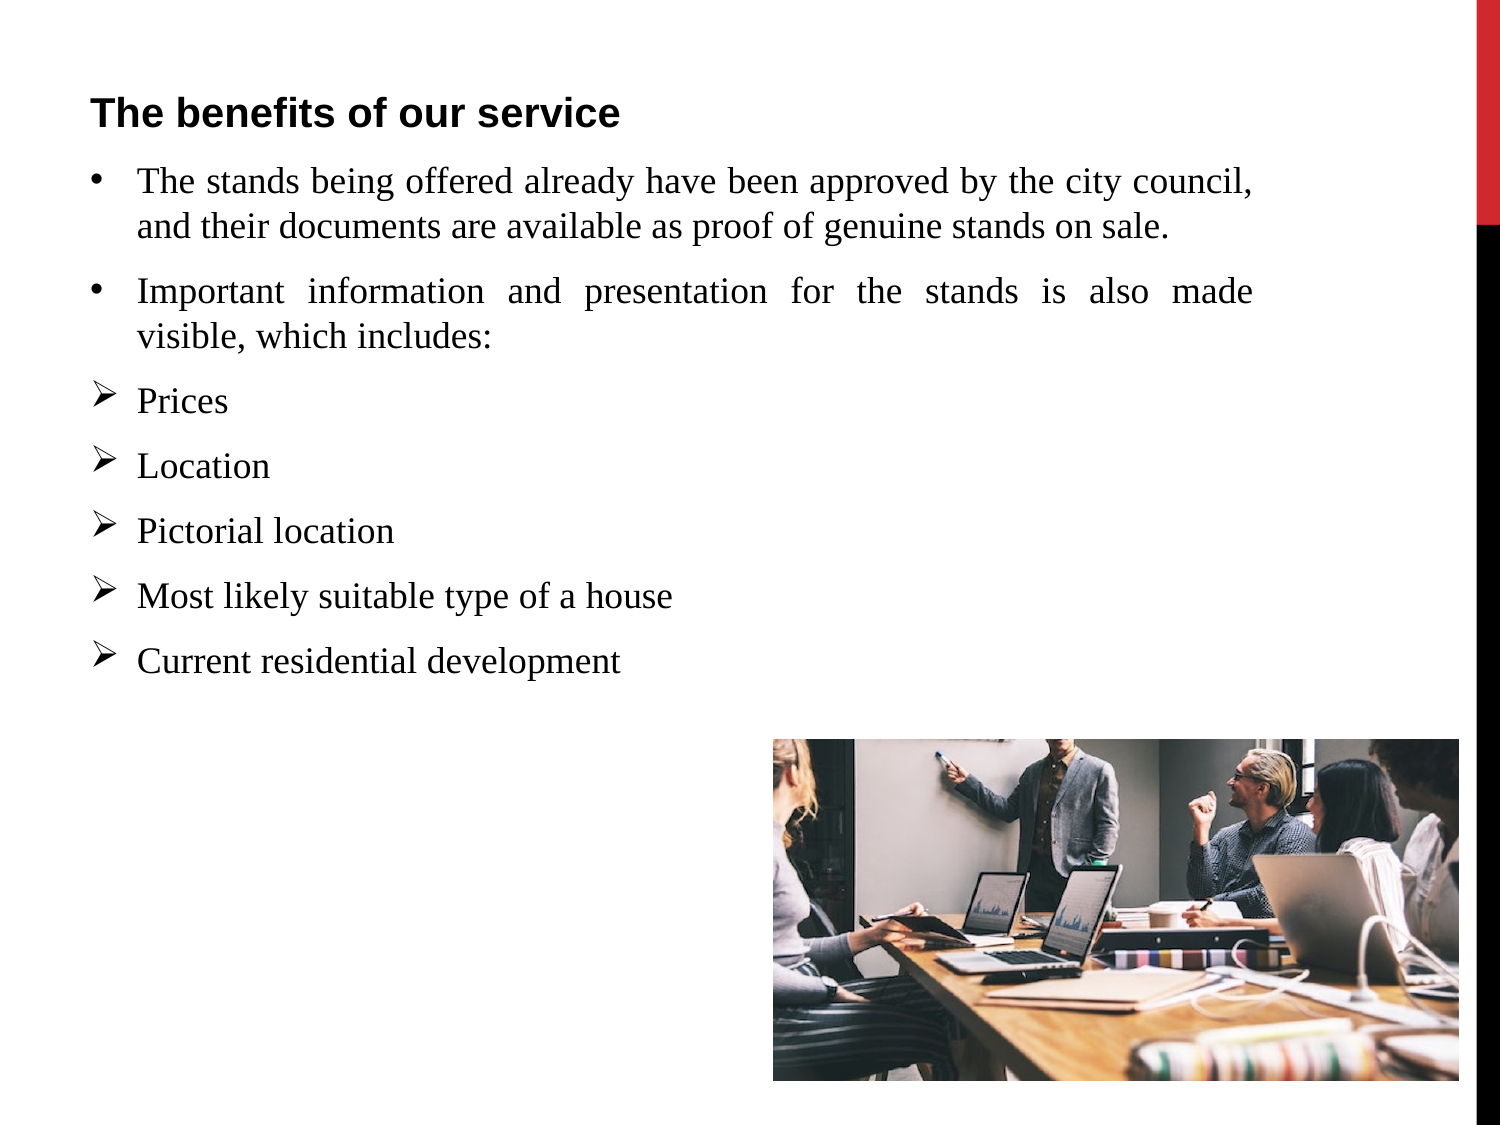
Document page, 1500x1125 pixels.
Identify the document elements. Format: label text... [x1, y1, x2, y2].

list The benefits of our service The stands being offered already have been approved by the city council, and their documents are available as proof of genuine stands on sale. Important information and presentation for the stands is also made visible, which includes: Prices Location Pictorial location Most likely suitable type of a house Current residential development [75, 78, 1270, 1047]
picture [773, 739, 1460, 1081]
